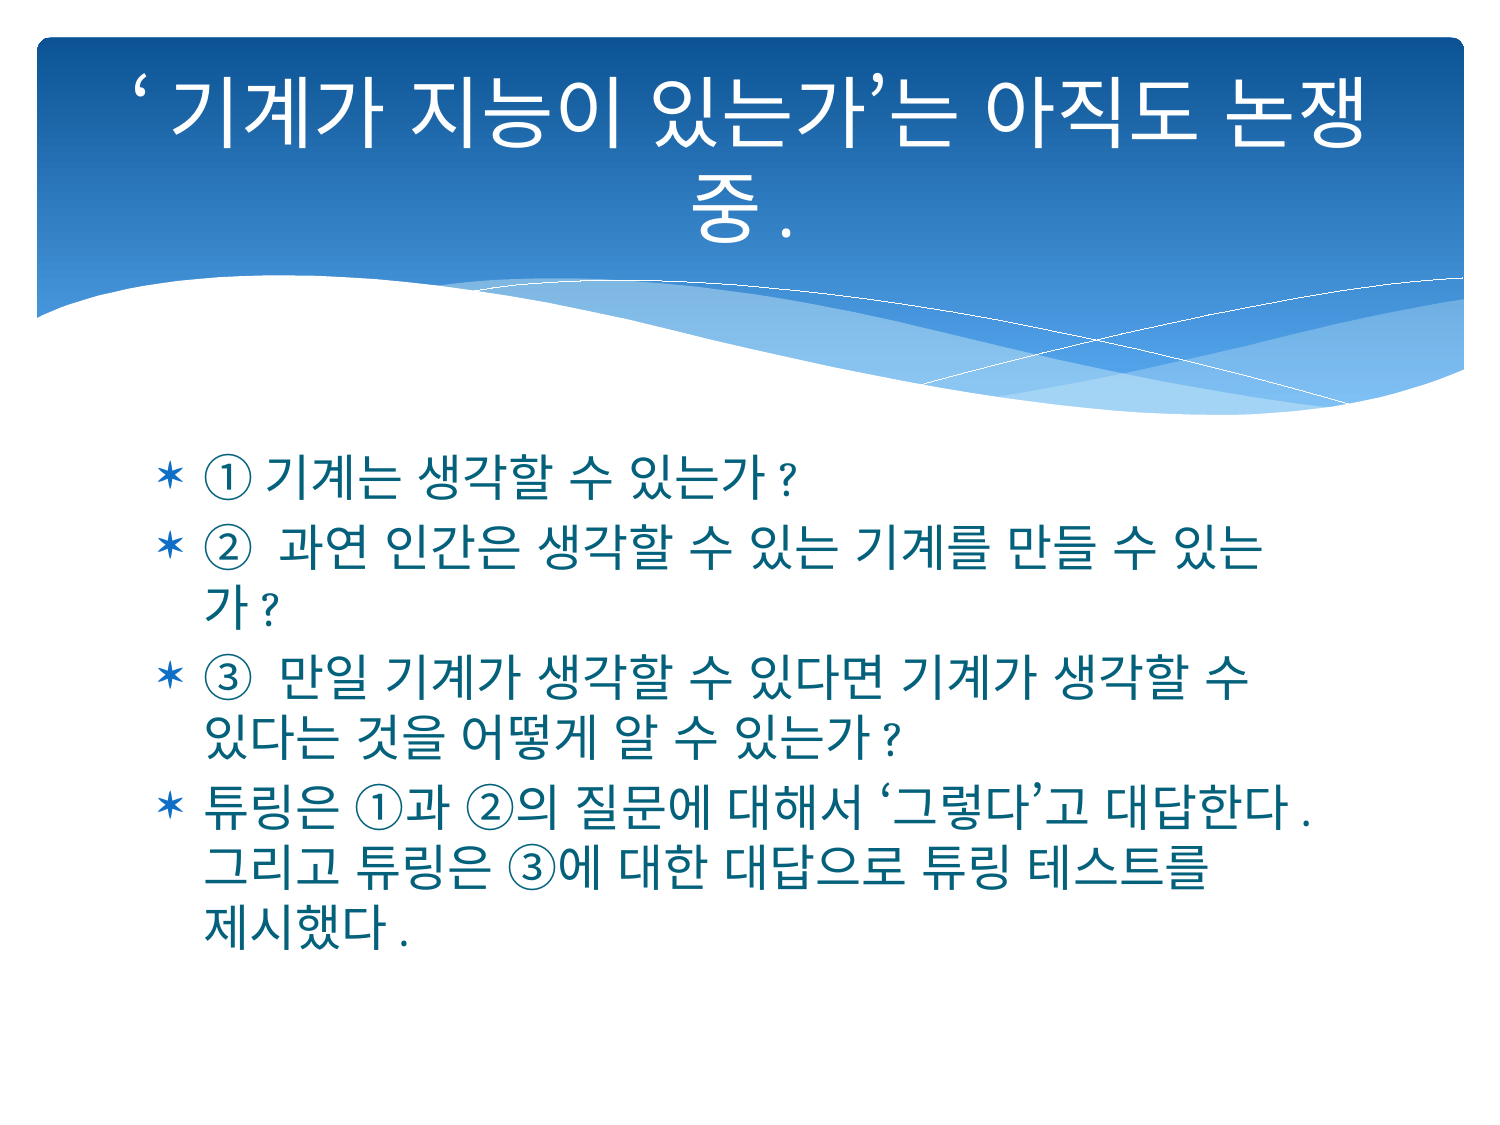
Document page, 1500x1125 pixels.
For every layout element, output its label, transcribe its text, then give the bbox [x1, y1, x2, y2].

list ①기계는 생각할 수 있는가? ② 과연 인간은 생각할 수 있는 기계를 만들 수 있는가? ③ 만일 기계가 생각할 수 있다면 기계가 생각할 수 있다는 것을 어떻게 알 수 있는가? 튜링은 ①과 ②의 질문에 대해서 ‘그렇다’고 대답한다. 그리고 튜링은 ③에 대한 대답으로 튜링 테스트를 제시했다. [143, 438, 1359, 1005]
title ‘기계가 지능이 있는가’는 아직도 논쟁중. [75, 55, 1425, 261]
